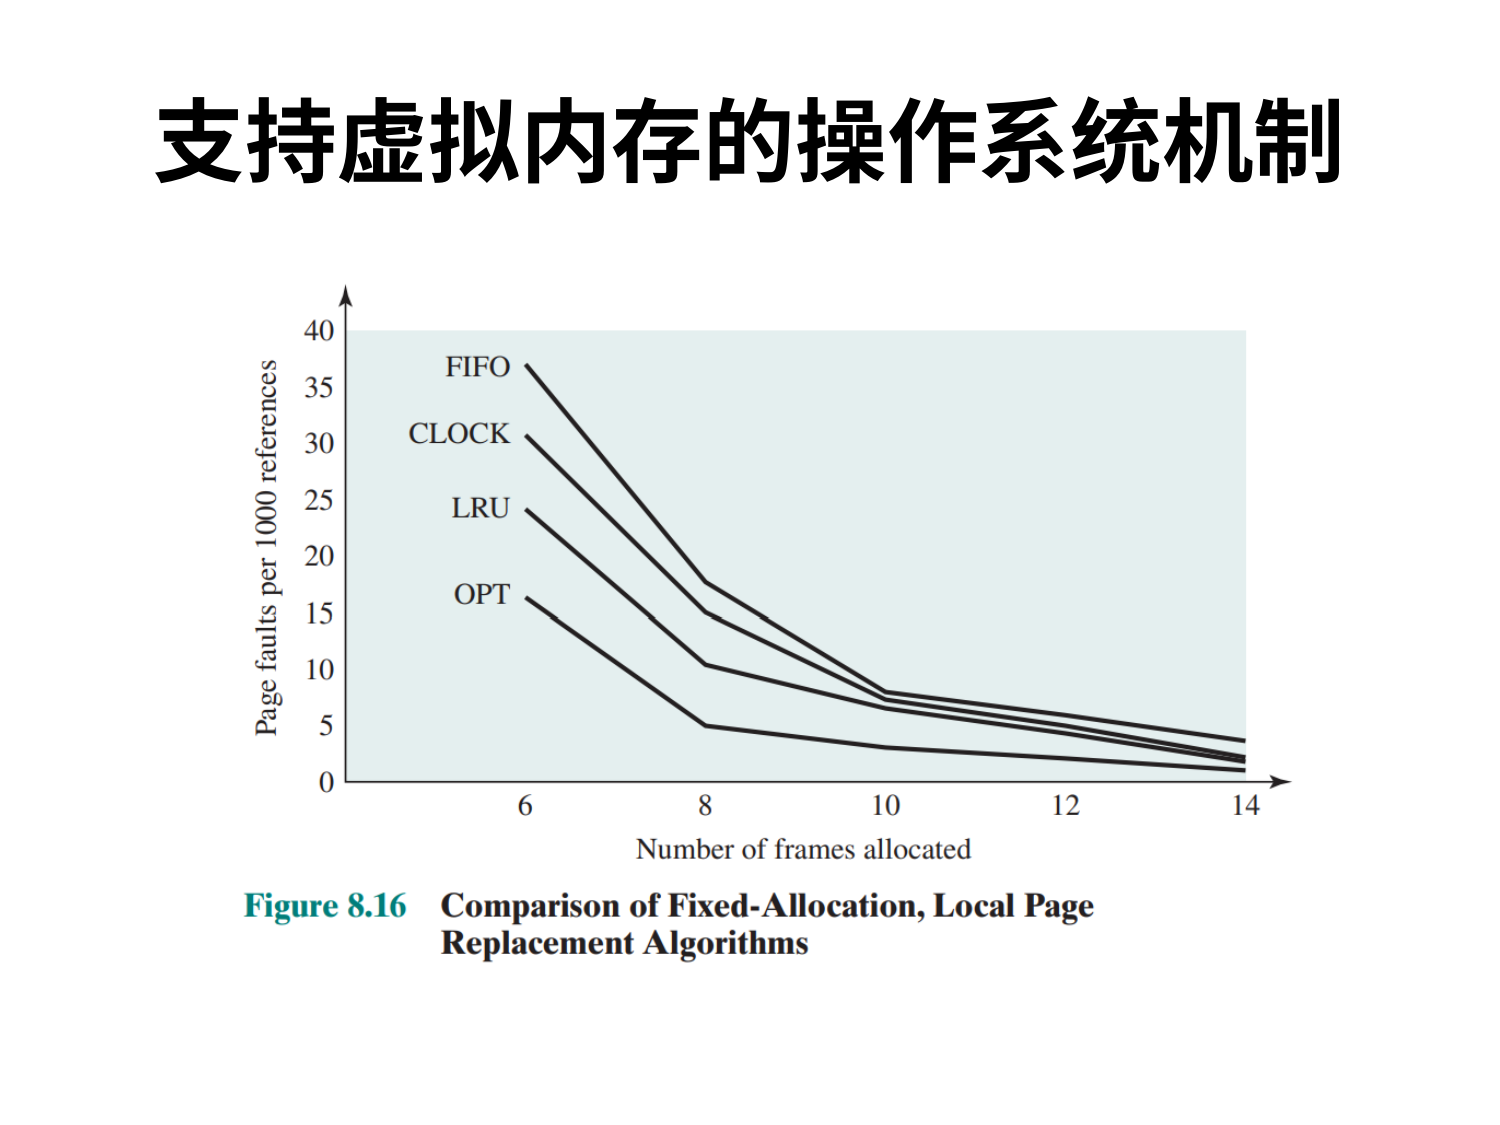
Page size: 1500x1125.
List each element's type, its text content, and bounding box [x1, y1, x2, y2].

title 支持虚拟内存的操作系统机制 [75, 45, 1425, 233]
picture [123, 255, 1326, 979]
